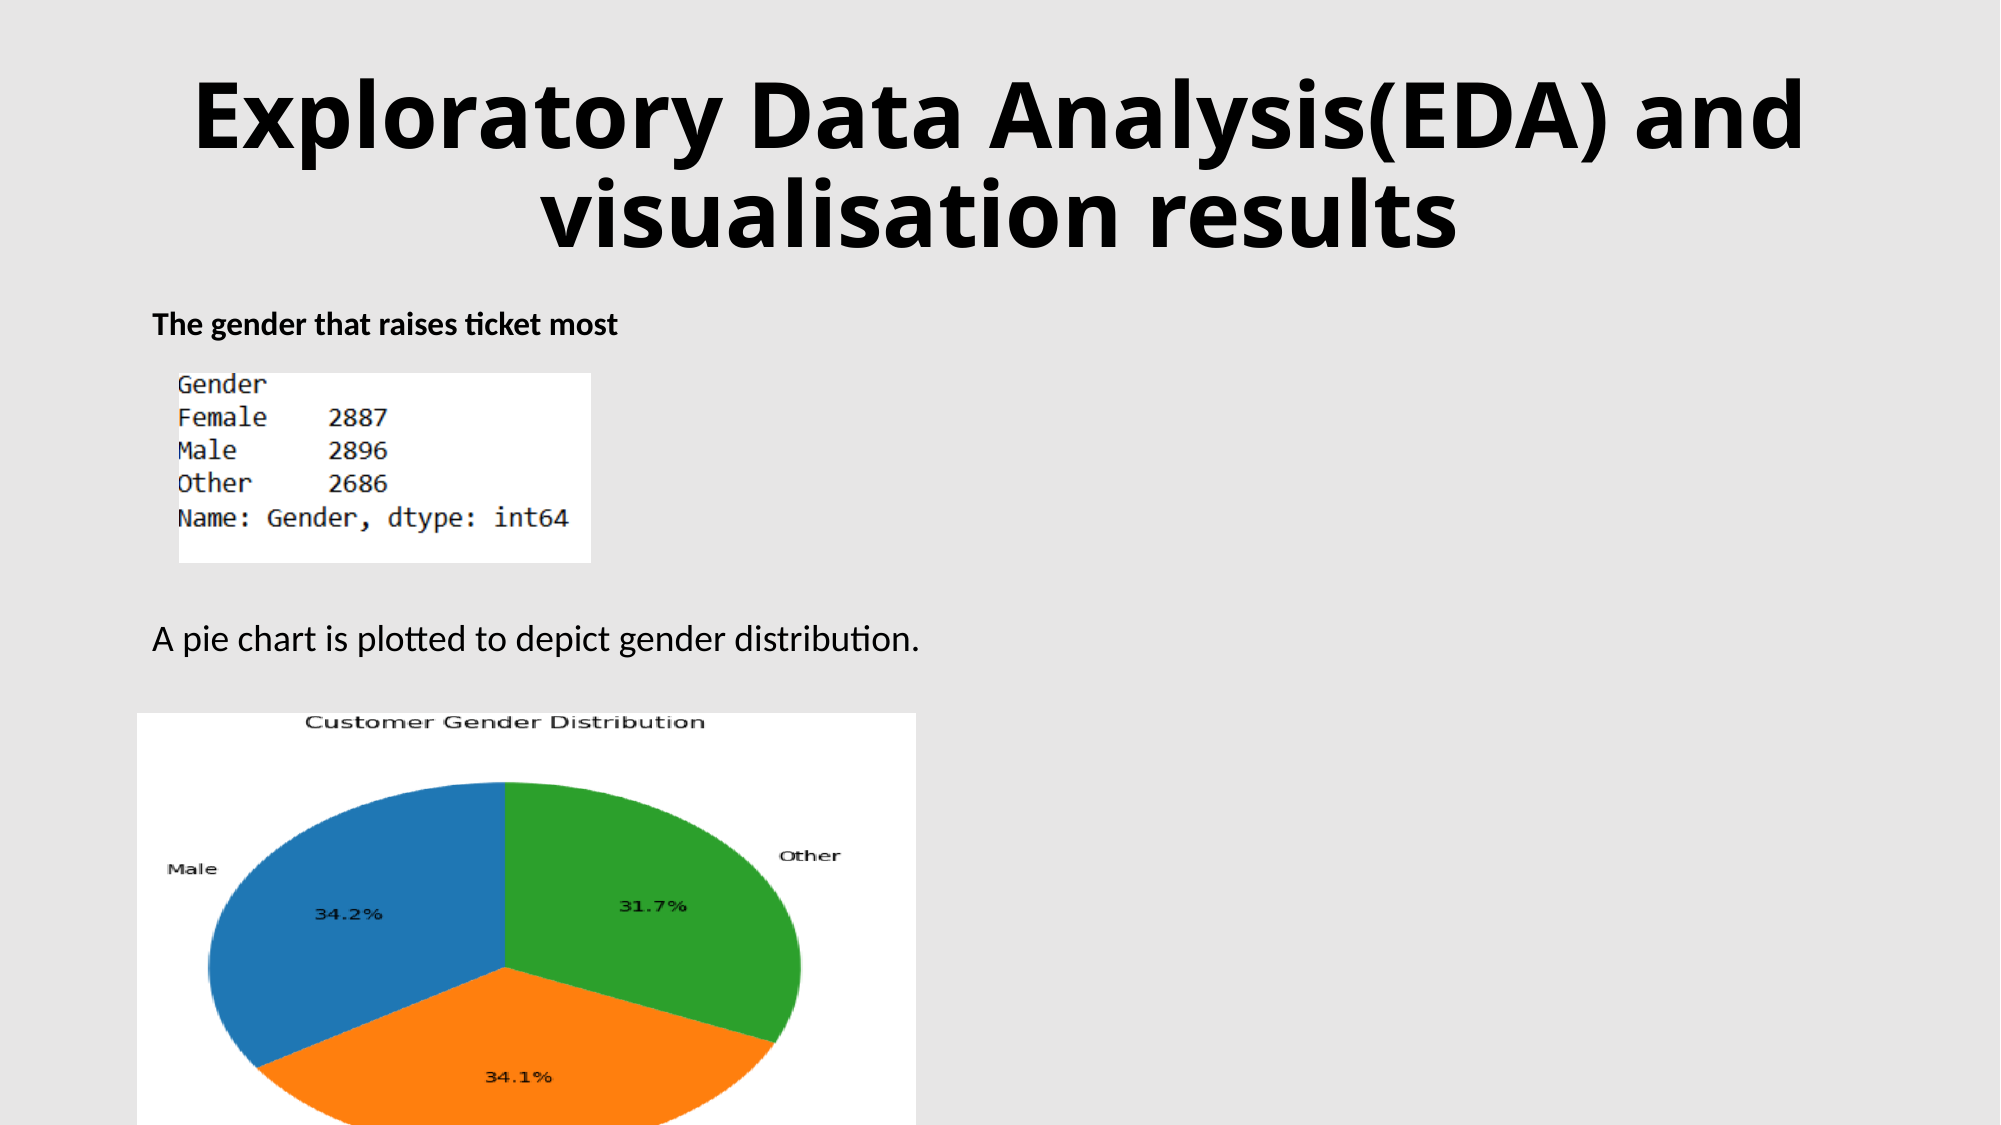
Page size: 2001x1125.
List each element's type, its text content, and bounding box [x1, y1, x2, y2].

picture [178, 373, 591, 563]
list The gender that raises ticket most [137, 299, 1863, 1014]
title Exploratory Data Analysis(EDA) and visualisation results [137, 59, 1863, 278]
text_box A pie chart is plotted to depict gender distribution. [137, 606, 987, 666]
picture [137, 713, 916, 1125]
